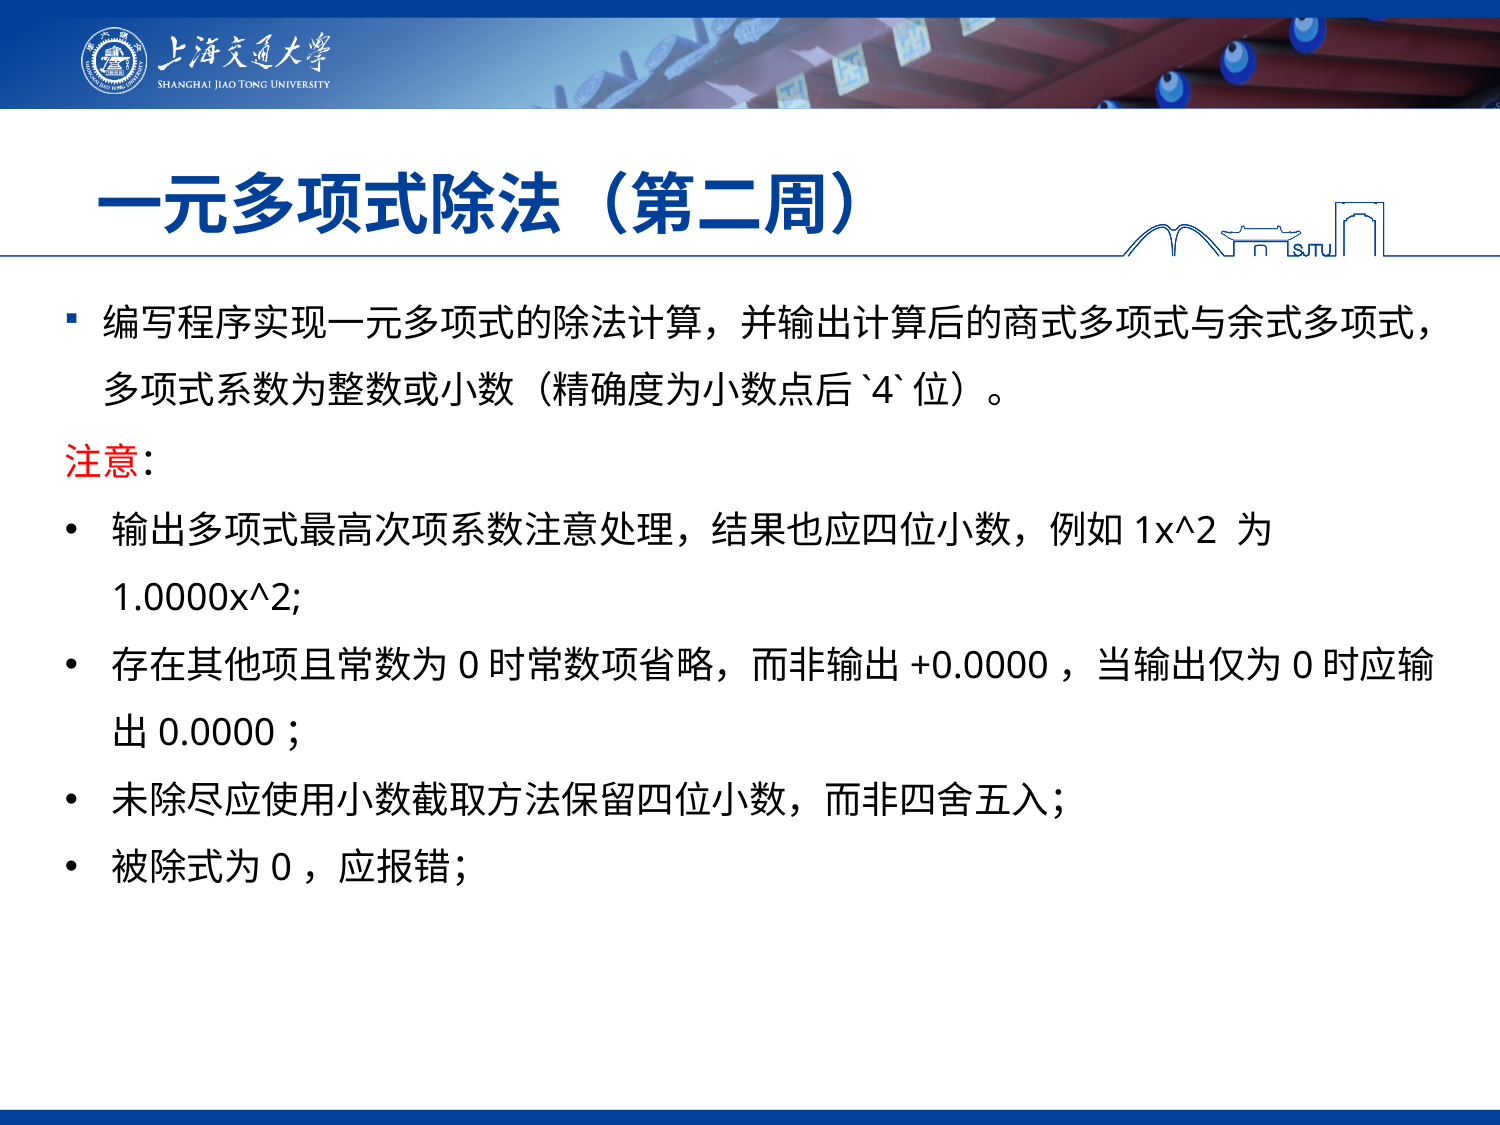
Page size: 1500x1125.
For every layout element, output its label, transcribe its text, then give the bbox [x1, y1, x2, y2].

picture [0, 18, 1500, 109]
text_box 注意： 输出多项式最高次项系数注意处理，结果也应四位小数，例如1x^2 为1.0000x^2; 存在其他项且常数为0时常数项省略，而非输出+0.0000，当输出仅为0时应输出0.0000； 未除尽应使用小数截取方法保留四位小数，而非四舍五入； 被除式为0，应报错； [49, 408, 1455, 1031]
title 一元多项式除法（第二周） [81, 159, 1455, 254]
list 编写程序实现一元多项式的除法计算，并输出计算后的商式多项式与余式多项式，多项式系数为整数或小数（精确度为小数点后`4`位）。 [50, 268, 1455, 408]
